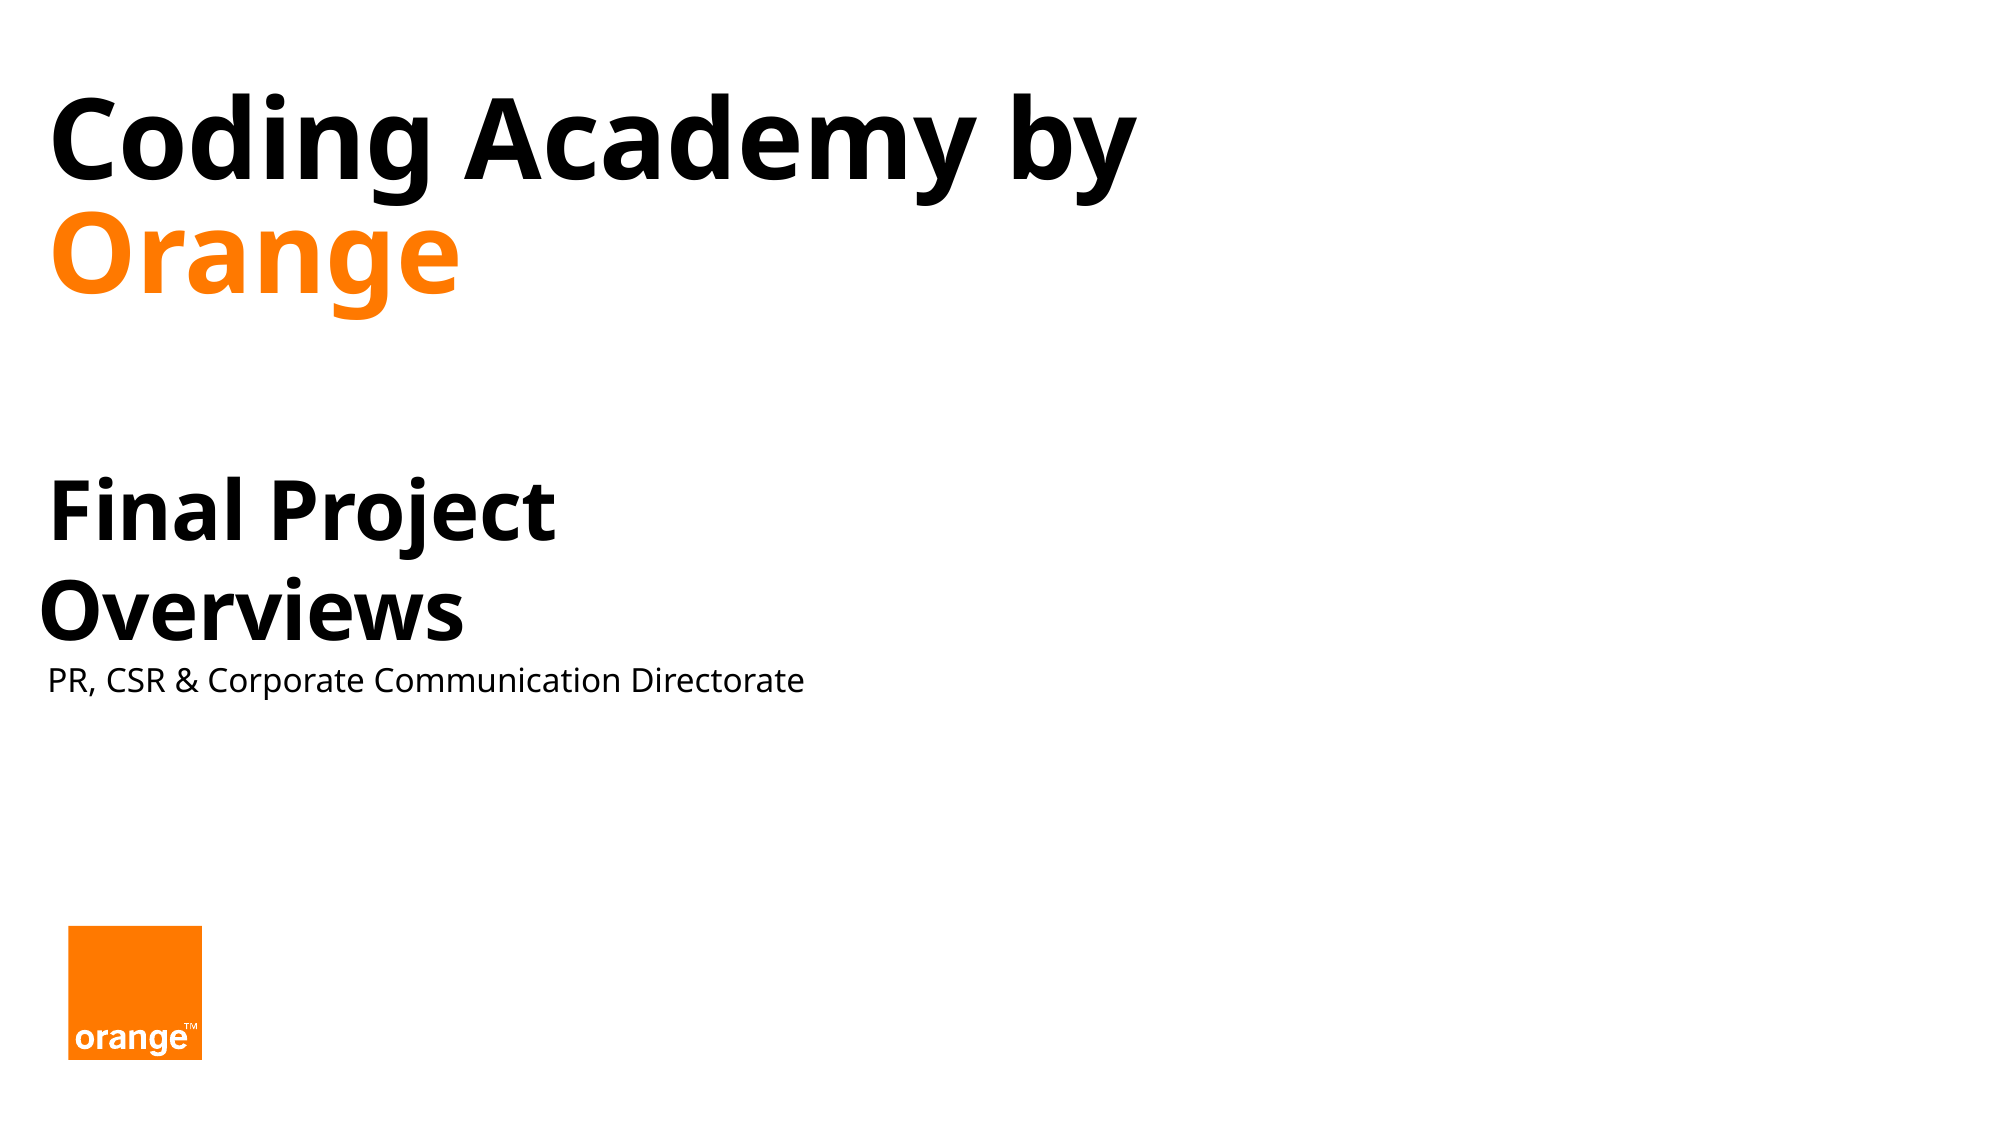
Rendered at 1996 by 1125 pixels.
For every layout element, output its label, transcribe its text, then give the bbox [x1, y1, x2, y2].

title Coding Academy by Orange [47, 87, 1321, 379]
text_box Final Project Overviews [22, 399, 1020, 665]
text_box PR, CSR & Corporate Communication Directorate [47, 665, 873, 700]
